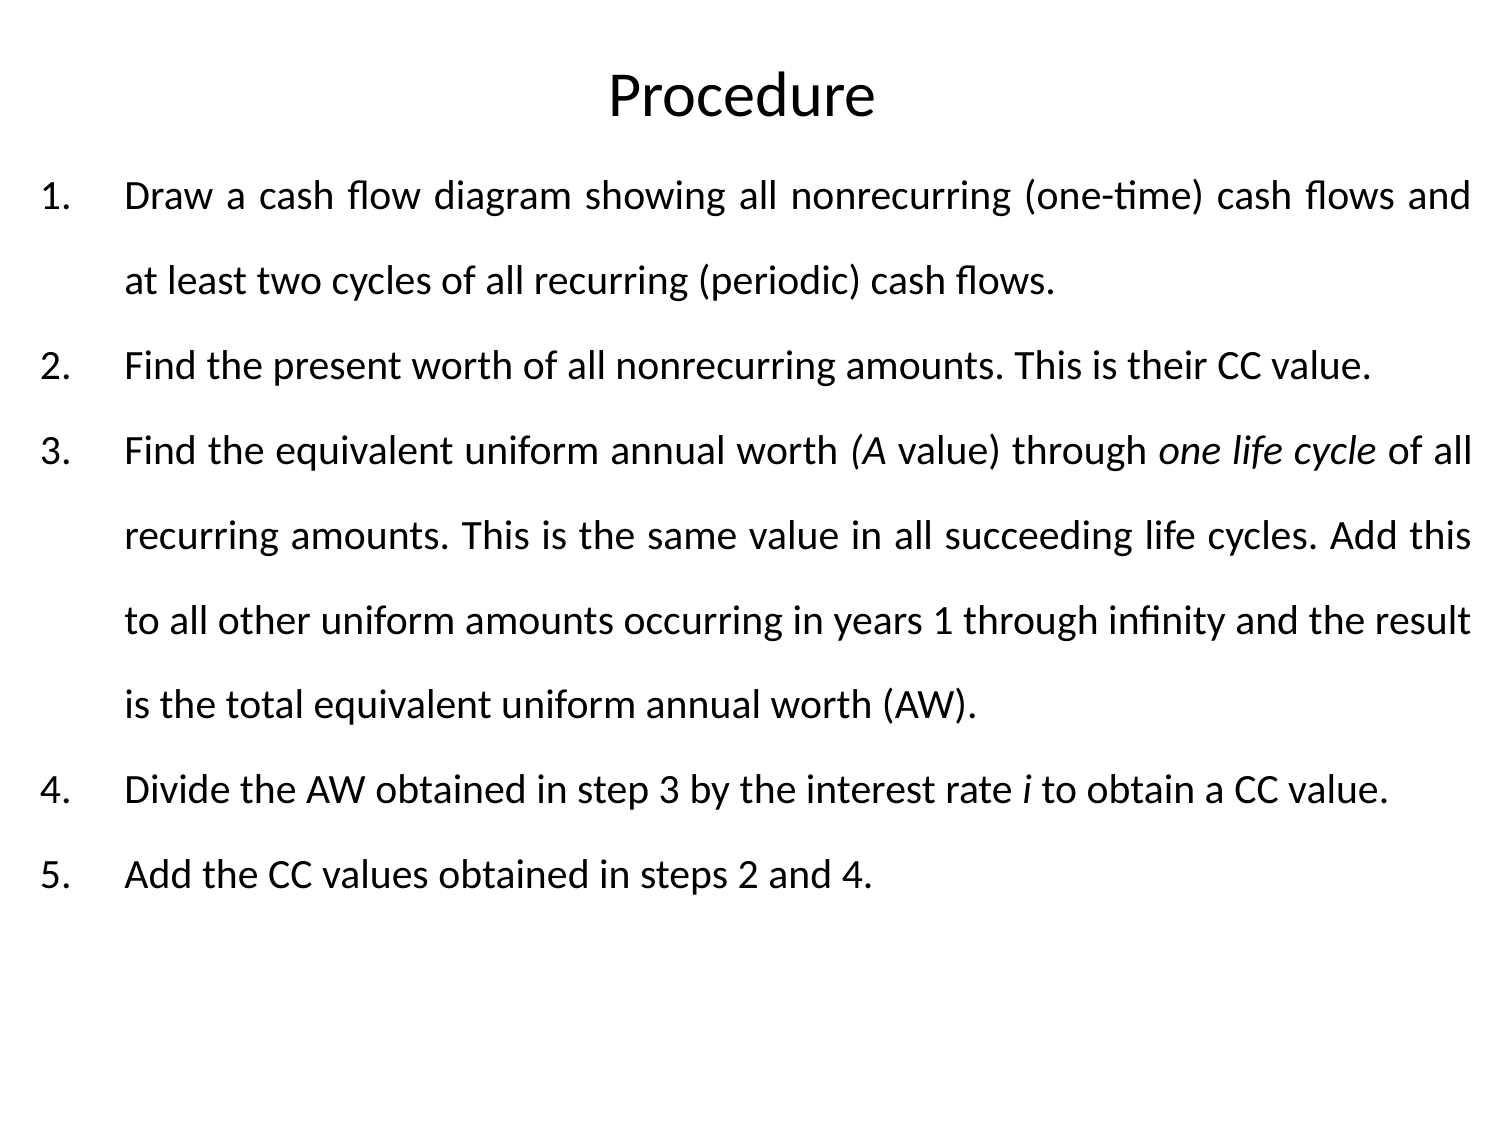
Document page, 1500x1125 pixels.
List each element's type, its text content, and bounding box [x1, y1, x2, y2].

title Procedure [75, 45, 1425, 125]
list Draw a cash flow diagram showing all nonrecurring (one-time) cash flows and at least two cycles of all recurring (periodic) cash flows. Find the present worth of all nonrecurring amounts. This is their CC value. Find the equivalent uniform annual worth (A value) through one life cycle of all recurring amounts. This is the same value in all succeeding life cycles. Add this to all other uniform amounts occurring in years 1 through infinity and the result is the total equivalent uniform annual worth (AW). Divide the AW obtained in step 3 by the interest rate i to obtain a CC value. Add the CC values obtained in steps 2 and 4. [24, 125, 1488, 1100]
